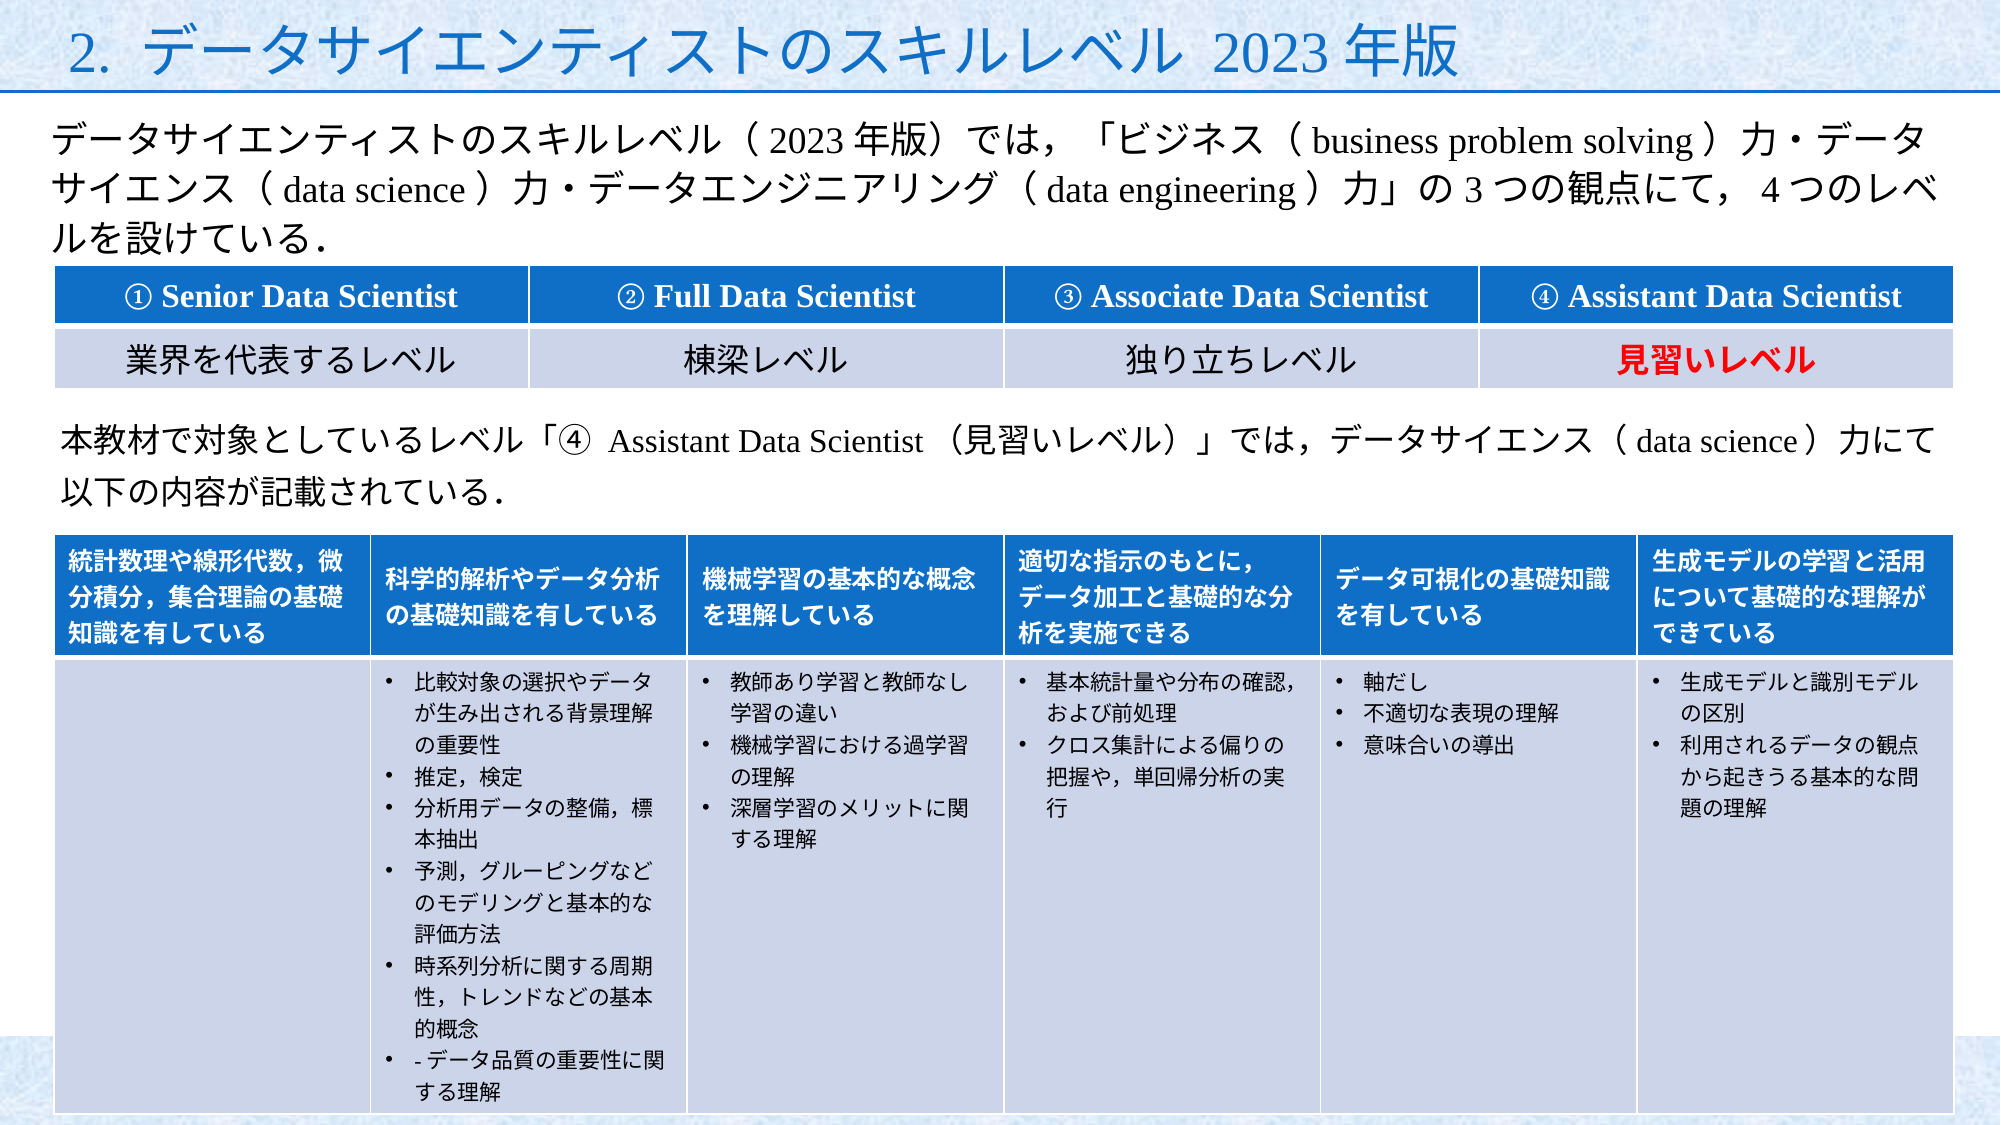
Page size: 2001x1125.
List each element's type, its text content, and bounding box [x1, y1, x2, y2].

table_cell 基本統計量や分布の確認，および前処理 クロス集計による偏りの把握や，単回帰分析の実行 [1005, 660, 1320, 1113]
table_cell 軸だし 不適切な表現の理解 意味合いの導出 [1321, 660, 1636, 1113]
table_cell 比較対象の選択やデータが生み出される背景理解の重要性 推定，検定 分析用データの整備，標本抽出 予測，グルーピングなどのモデリングと基本的な評価方法 時系列分析に関する周期性，トレンドなどの基本的概念 -データ品質の重要性に関する理解 [371, 660, 686, 1113]
table_cell 業界を代表するレベル [55, 329, 528, 388]
table_header データ可視化の基礎知識を有している [1321, 535, 1636, 655]
table_header ① Senior Data Scientist [55, 266, 528, 323]
title 2. データサイエンティストのスキルレベル 2023年版 [53, 15, 1955, 92]
table_header 生成モデルの学習と活用について基礎的な理解ができている [1638, 535, 1953, 655]
footer 2. データサイエンティストのスキルレベル 2023年版 [628, 1115, 1372, 1120]
picture [0, 1036, 2000, 1125]
list データサイエンティストのスキルレベル（2023年版）では，「ビジネス（business problem solving）力・データサイエンス（data science）力・データエンジニアリング（data engineering）力」の3つの観点にて，4つのレベルを設けている． [35, 103, 1965, 276]
table_cell 教師あり学習と教師なし学習の違い 機械学習における過学習の理解 深層学習のメリットに関する理解 [688, 660, 1003, 1113]
table_header 機械学習の基本的な概念を理解している [688, 535, 1003, 655]
table_header 適切な指示のもとに，データ加工と基礎的な分析を実施できる [1005, 535, 1320, 655]
table_header 統計数理や線形代数，微分積分，集合理論の基礎知識を有している [55, 535, 370, 655]
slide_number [45, 1056, 496, 1117]
table_cell [55, 660, 370, 1113]
table_header ③ Associate Data Scientist [1005, 266, 1478, 323]
text_box 本教材で対象としているレベル「④ Assistant Data Scientist（見習いレベル）」では，データサイエンス（data science）力にて以下の内容が記載されている． [45, 401, 1976, 524]
table_header 科学的解析やデータ分析の基礎知識を有している [371, 535, 686, 655]
table_cell 棟梁レベル [530, 329, 1003, 388]
table_header ② Full Data Scientist [530, 266, 1003, 323]
table_cell 生成モデルと識別モデルの区別 利用されるデータの観点から起きうる基本的な問題の理解 [1638, 660, 1953, 1113]
table_cell 独り立ちレベル [1005, 329, 1478, 388]
picture [0, 0, 2000, 90]
table_header ④ Assistant Data Scientist [1480, 266, 1953, 323]
table_cell 見習いレベル [1480, 329, 1953, 388]
